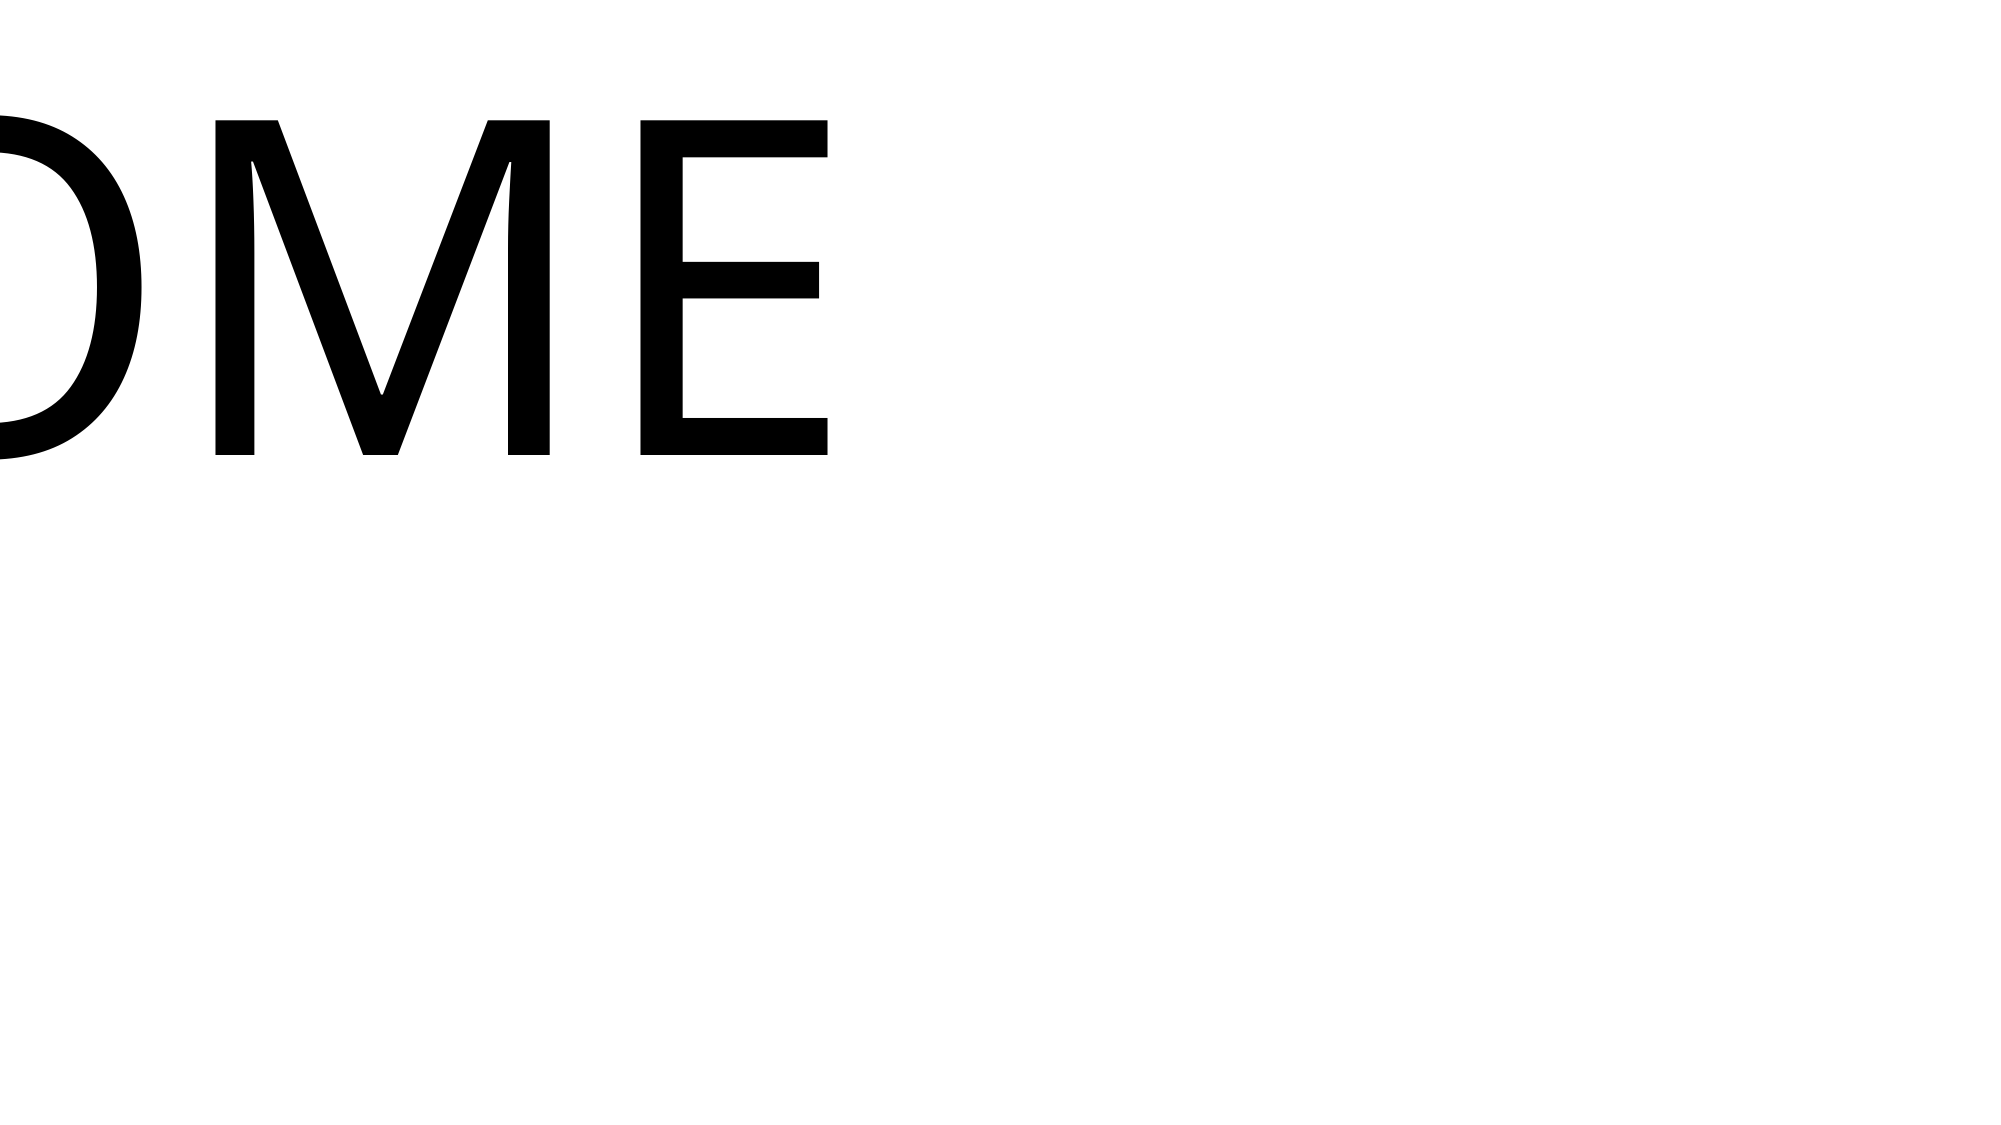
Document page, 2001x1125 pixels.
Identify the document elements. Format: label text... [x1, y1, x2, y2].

text_box WELCOME [0, 0, 905, 557]
